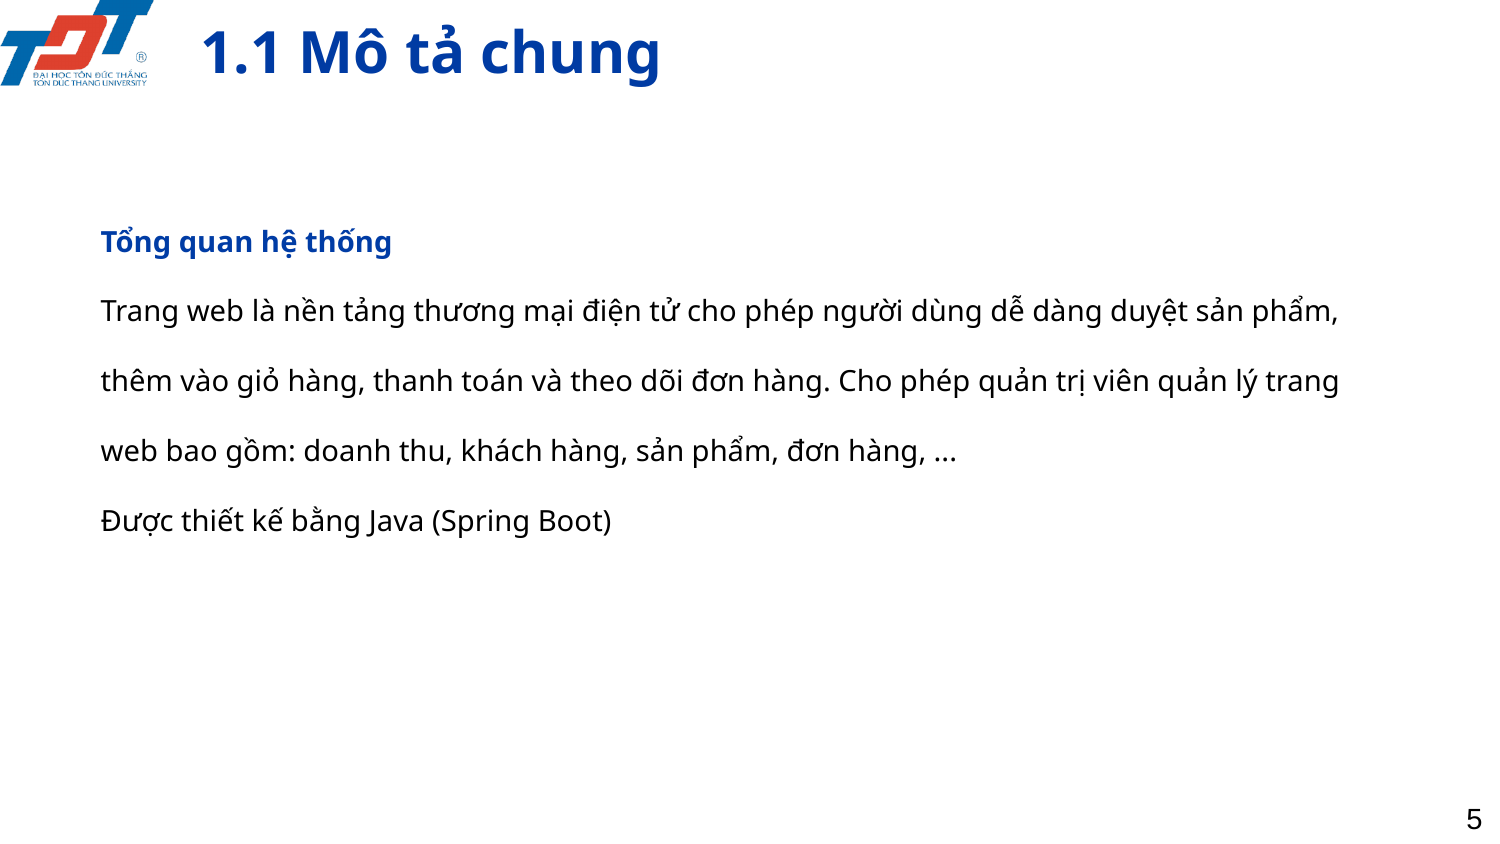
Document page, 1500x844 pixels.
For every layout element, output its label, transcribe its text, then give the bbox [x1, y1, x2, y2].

text_box Tổng quan hệ thống Trang web là nền tảng thương mại điện tử cho phép người dùng dễ dàng duyệt sản phẩm, thêm vào giỏ hàng, thanh toán và theo dõi đơn hàng. Cho phép quản trị viên quản lý trang web bao gồm: doanh thu, khách hàng, sản phẩm, đơn hàng, ... Được thiết kế bằng Java (Spring Boot) [85, 180, 1415, 545]
title 1.1 Mô tả chung [185, 0, 1452, 94]
text_box 5 [1451, 793, 1500, 844]
picture [0, 0, 155, 86]
